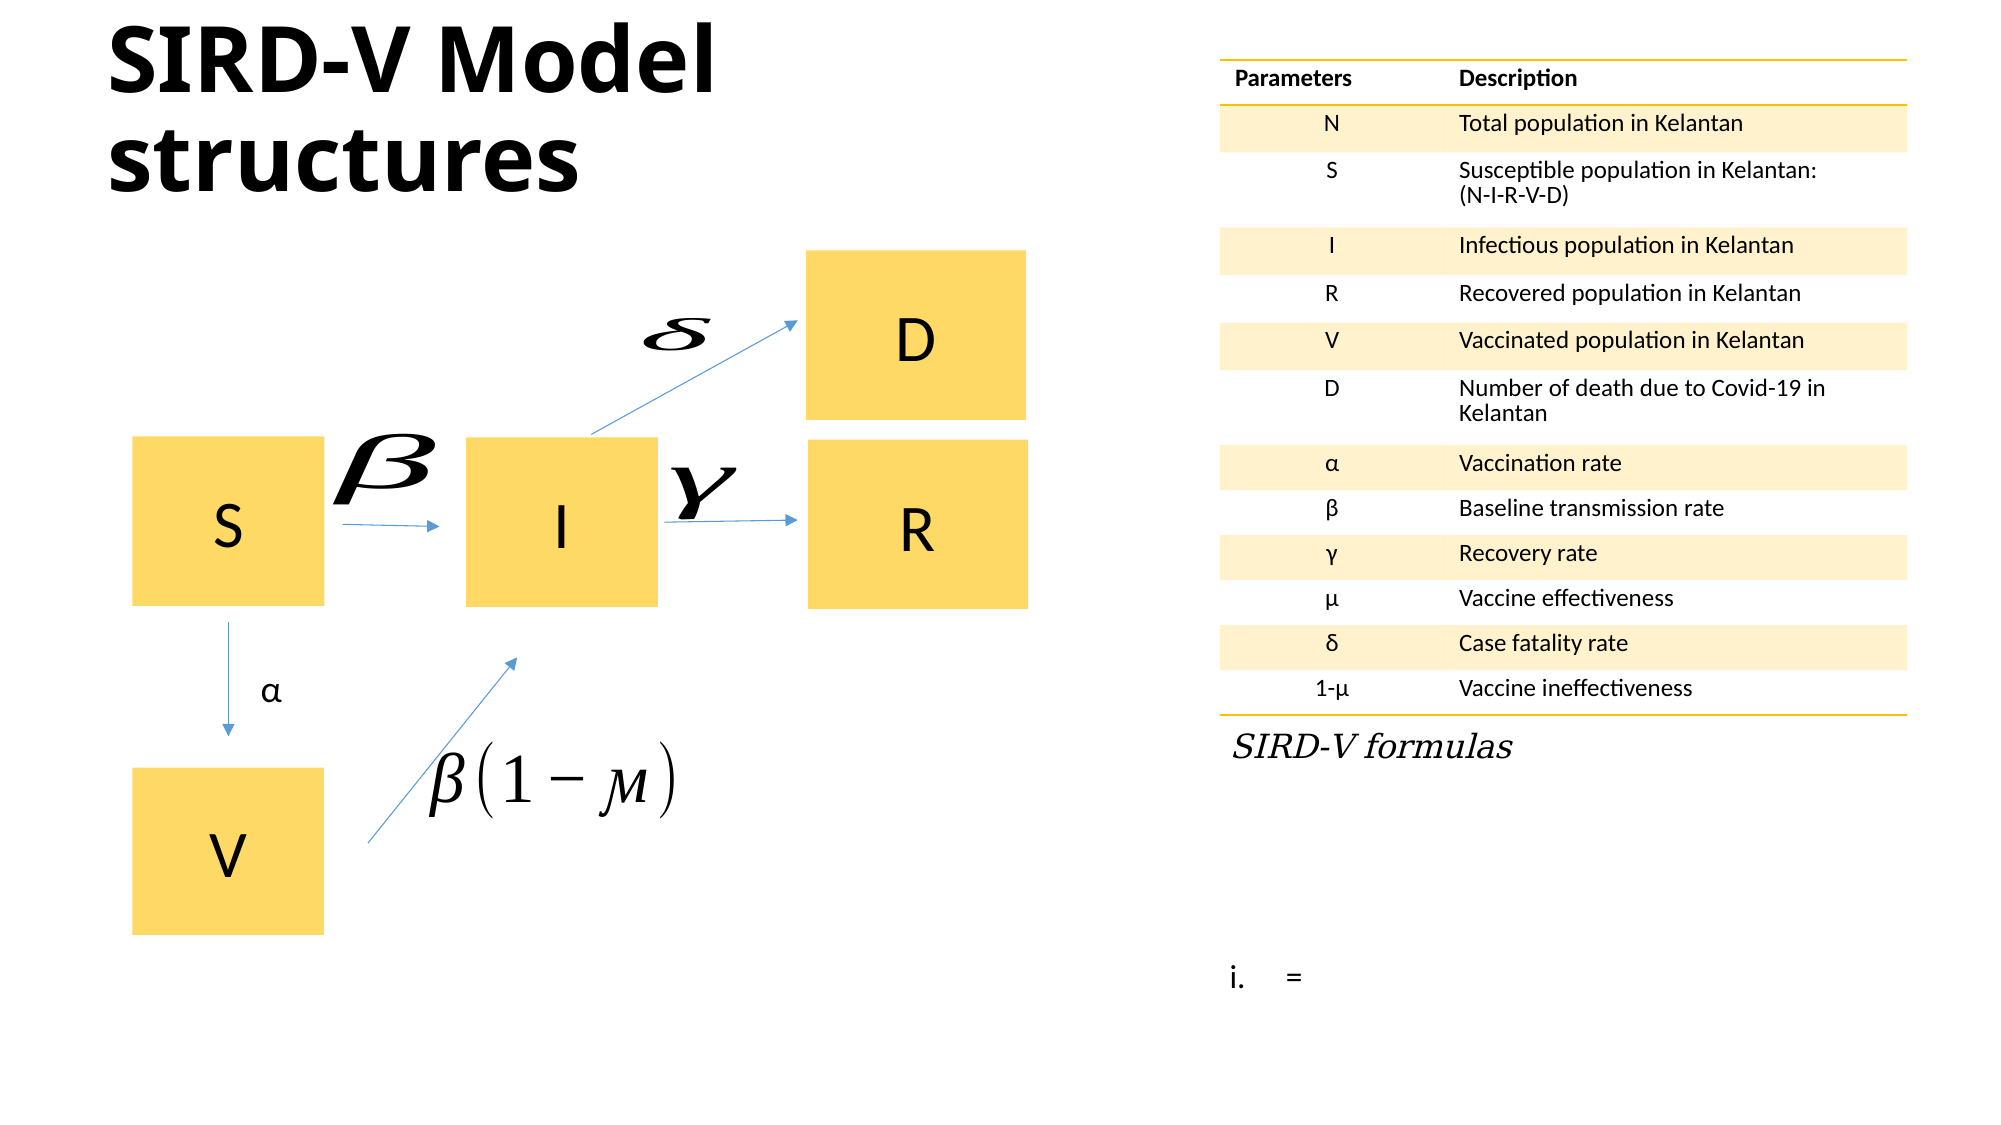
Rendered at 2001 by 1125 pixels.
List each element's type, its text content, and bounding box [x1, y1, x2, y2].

table_cell Vaccinated population in Kelantan [1444, 323, 1907, 370]
table_cell α [1220, 445, 1444, 490]
table_cell N [1220, 106, 1444, 152]
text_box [132, 250, 1029, 935]
table_cell 1-μ [1220, 670, 1444, 714]
table_cell Vaccine effectiveness [1444, 580, 1907, 625]
table_cell Number of death due to Covid-19 in Kelantan [1444, 370, 1907, 445]
table_cell μ [1220, 580, 1444, 625]
table_cell β [1220, 490, 1444, 535]
table_cell Total population in Kelantan [1444, 106, 1907, 152]
table_cell δ [1220, 625, 1444, 670]
table_cell Baseline transmission rate [1444, 490, 1907, 535]
table_cell Vaccine ineffectiveness [1444, 670, 1907, 714]
table_cell Recovered population in Kelantan [1444, 275, 1907, 323]
table_header Parameters [1220, 61, 1444, 104]
table_cell Vaccination rate [1444, 445, 1907, 490]
table_cell Recovery rate [1444, 535, 1907, 580]
table_cell V [1220, 323, 1444, 370]
table_cell γ [1220, 535, 1444, 580]
table_cell S [1220, 152, 1444, 227]
table_cell Infectious population in Kelantan [1444, 227, 1907, 275]
table_cell Susceptible population in Kelantan: (N-I-R-V-D) [1444, 152, 1907, 227]
table_cell I [1220, 227, 1444, 275]
table_cell R [1220, 275, 1444, 323]
title SIRD-V Model structures [92, 19, 1078, 205]
table_header Description [1444, 61, 1907, 104]
table_cell D [1220, 370, 1444, 445]
table_cell Case fatality rate [1444, 625, 1907, 670]
